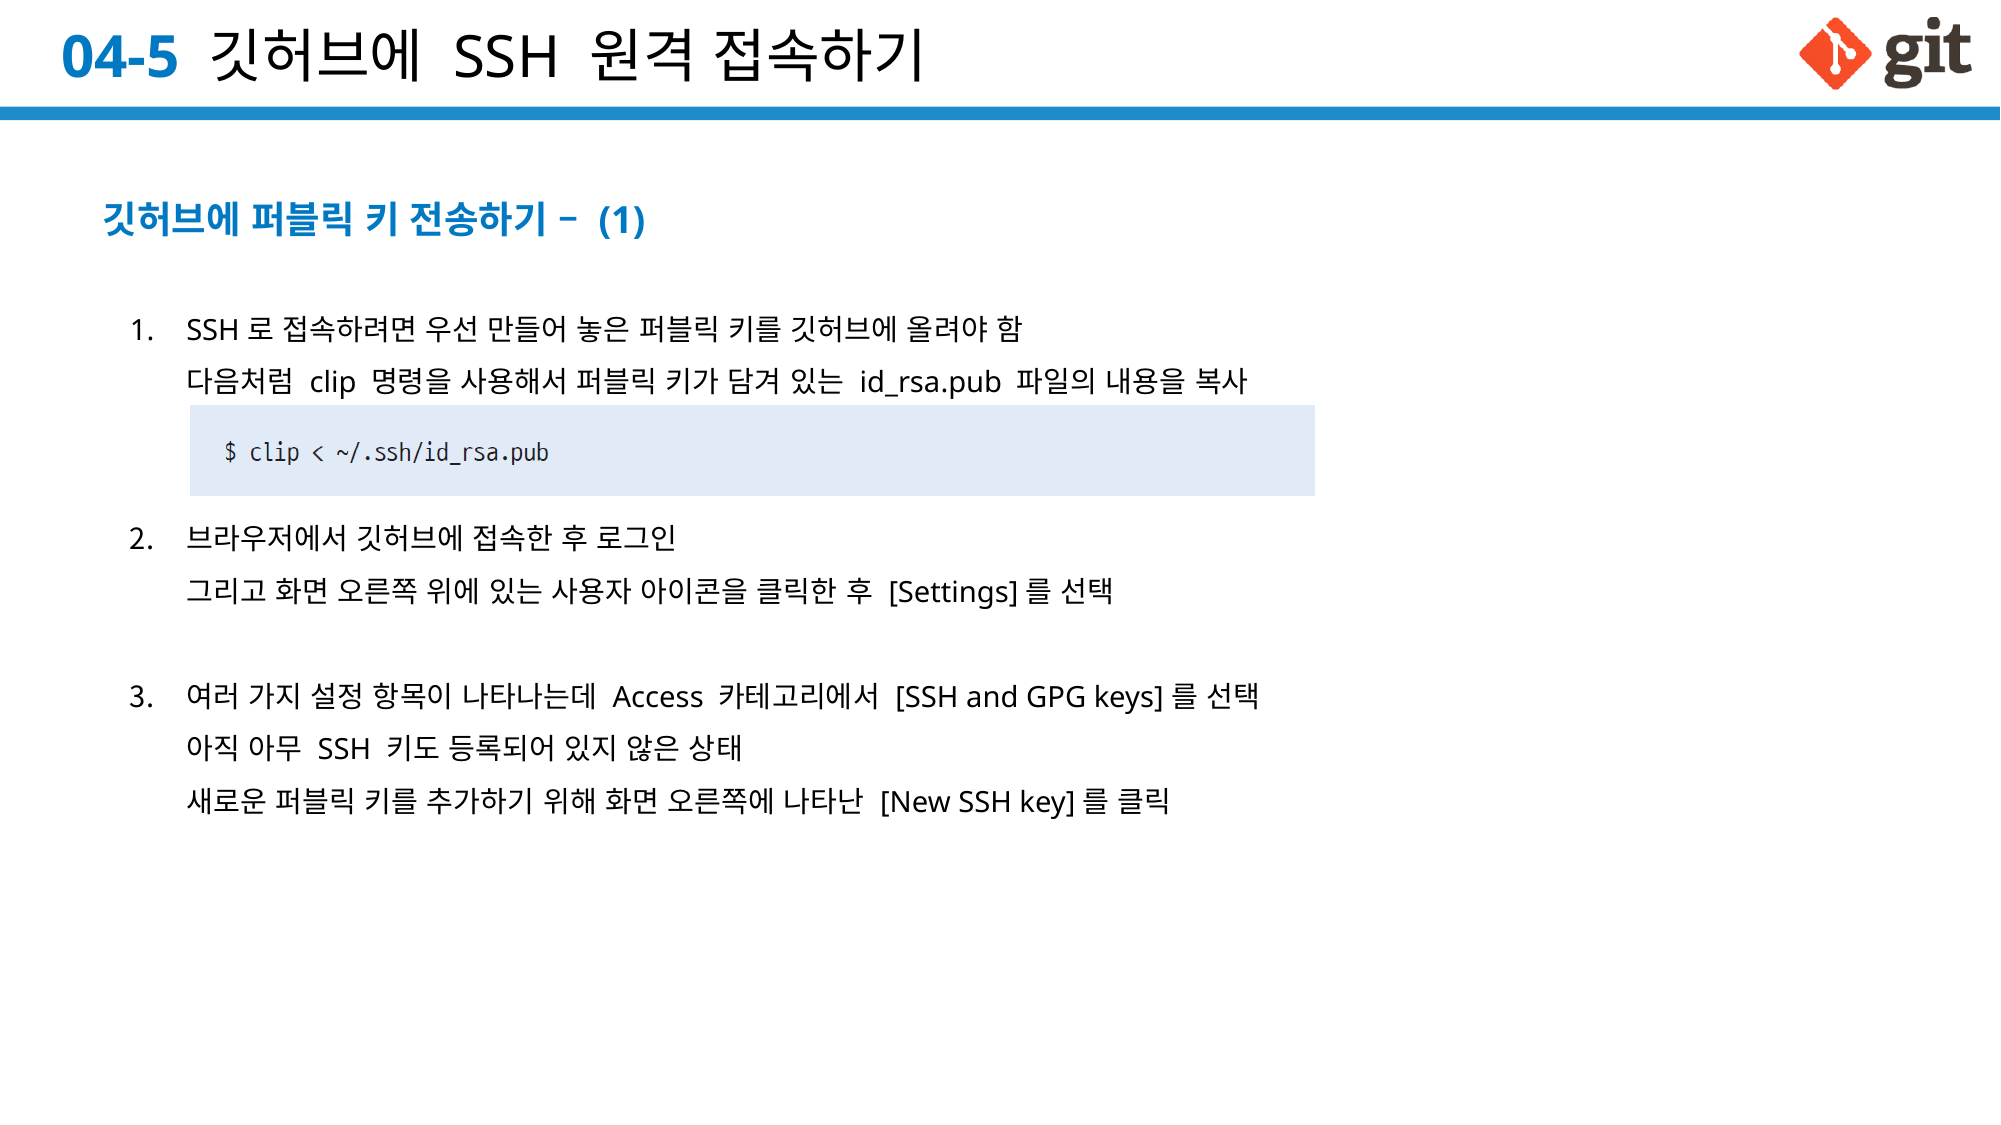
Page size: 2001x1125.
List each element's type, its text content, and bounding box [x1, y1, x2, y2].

picture [1799, 17, 1972, 90]
title 04-5 깃허브에 SSH 원격 접속하기 [46, 13, 1772, 104]
picture [186, 400, 1317, 499]
text_box 깃허브에 퍼블릭 키 전송하기 – (1) [87, 188, 948, 249]
text_box SSH로 접속하려면 우선 만들어 놓은 퍼블릭 키를 깃허브에 올려야 함 다음처럼 clip 명령을 사용해서 퍼블릭 키가 담겨 있는 id_rsa.pub 파일의 내용을 복사 브라우저에서 깃허브에 접속한 후 로그인 그리고 화면 오른쪽 위에 있는 사용자 아이콘을 클릭한 후 [Settings]를 선택 여러 가지 설정 항목이 나타나는데 Access 카테고리에서 [SSH and GPG keys]를 선택 아직 아무 SSH 키도 등록되어 있지 않은 상태 새로운 퍼블릭 키를 추가하기 위해 화면 오른쪽에 나타난 [New SSH key]를 클릭 [115, 286, 1885, 826]
